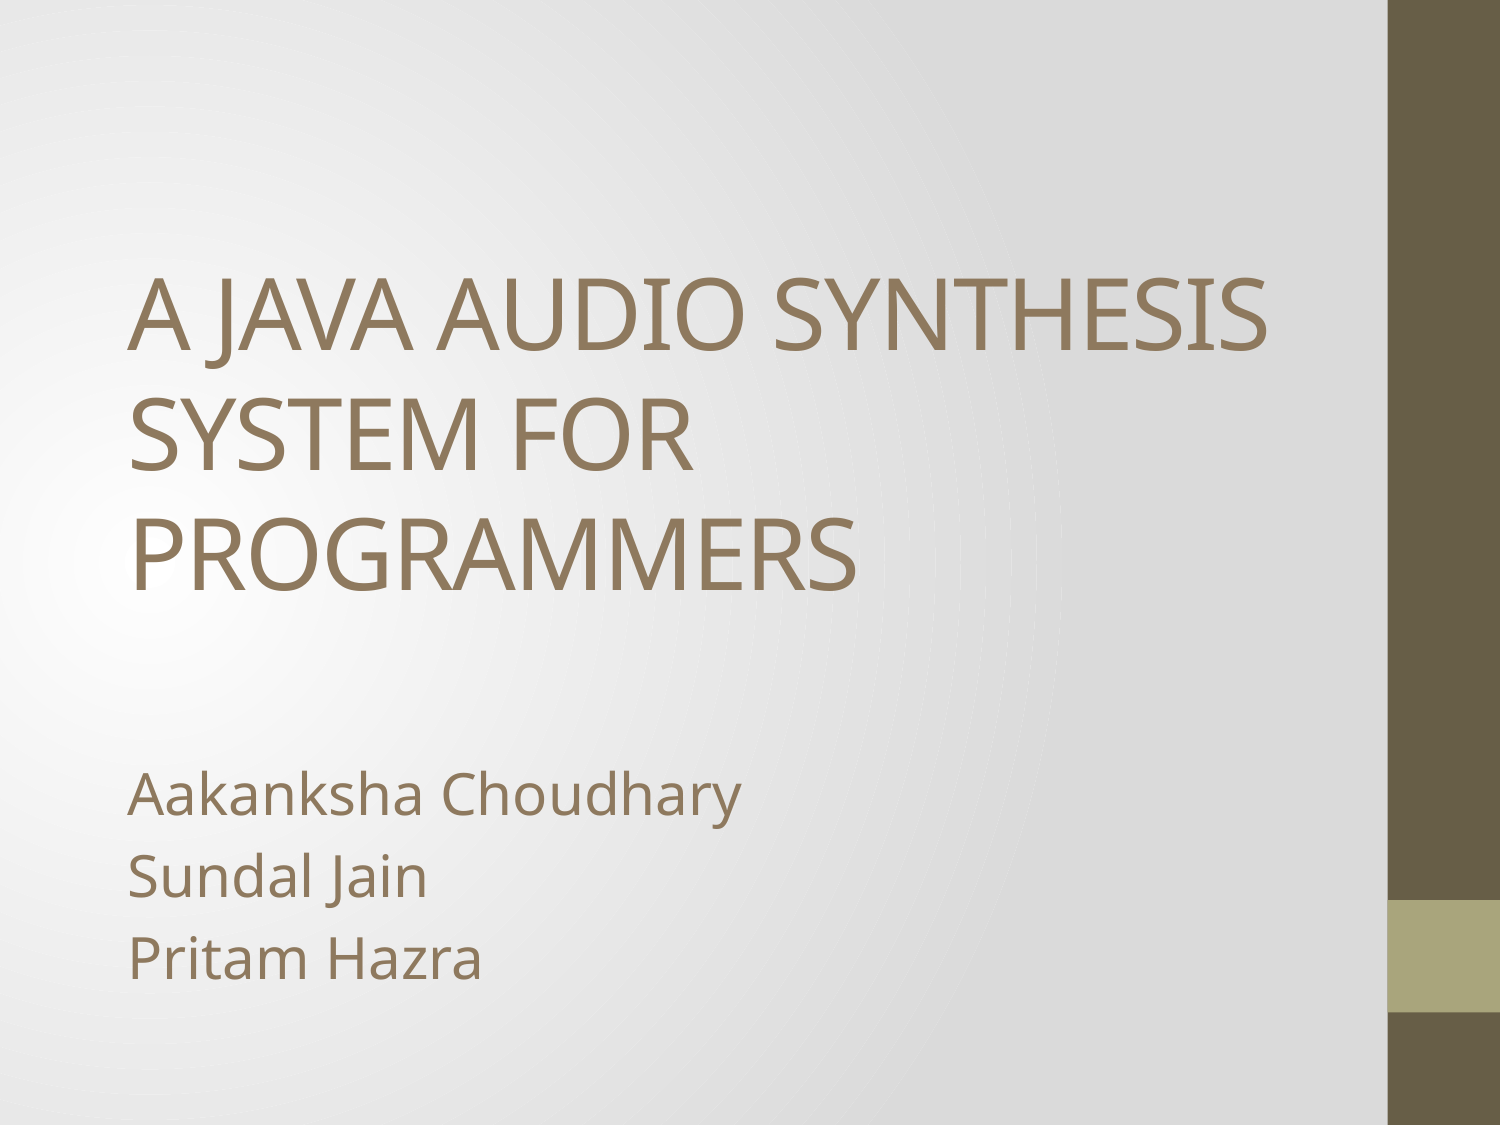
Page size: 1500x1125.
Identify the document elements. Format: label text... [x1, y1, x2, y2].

title A JAVA AUDIO SYNTHESIS SYSTEM FOR PROGRAMMERS [112, 312, 1350, 738]
subtitle Aakanksha Choudhary Sundal Jain Pritam Hazra [112, 750, 1173, 1035]
